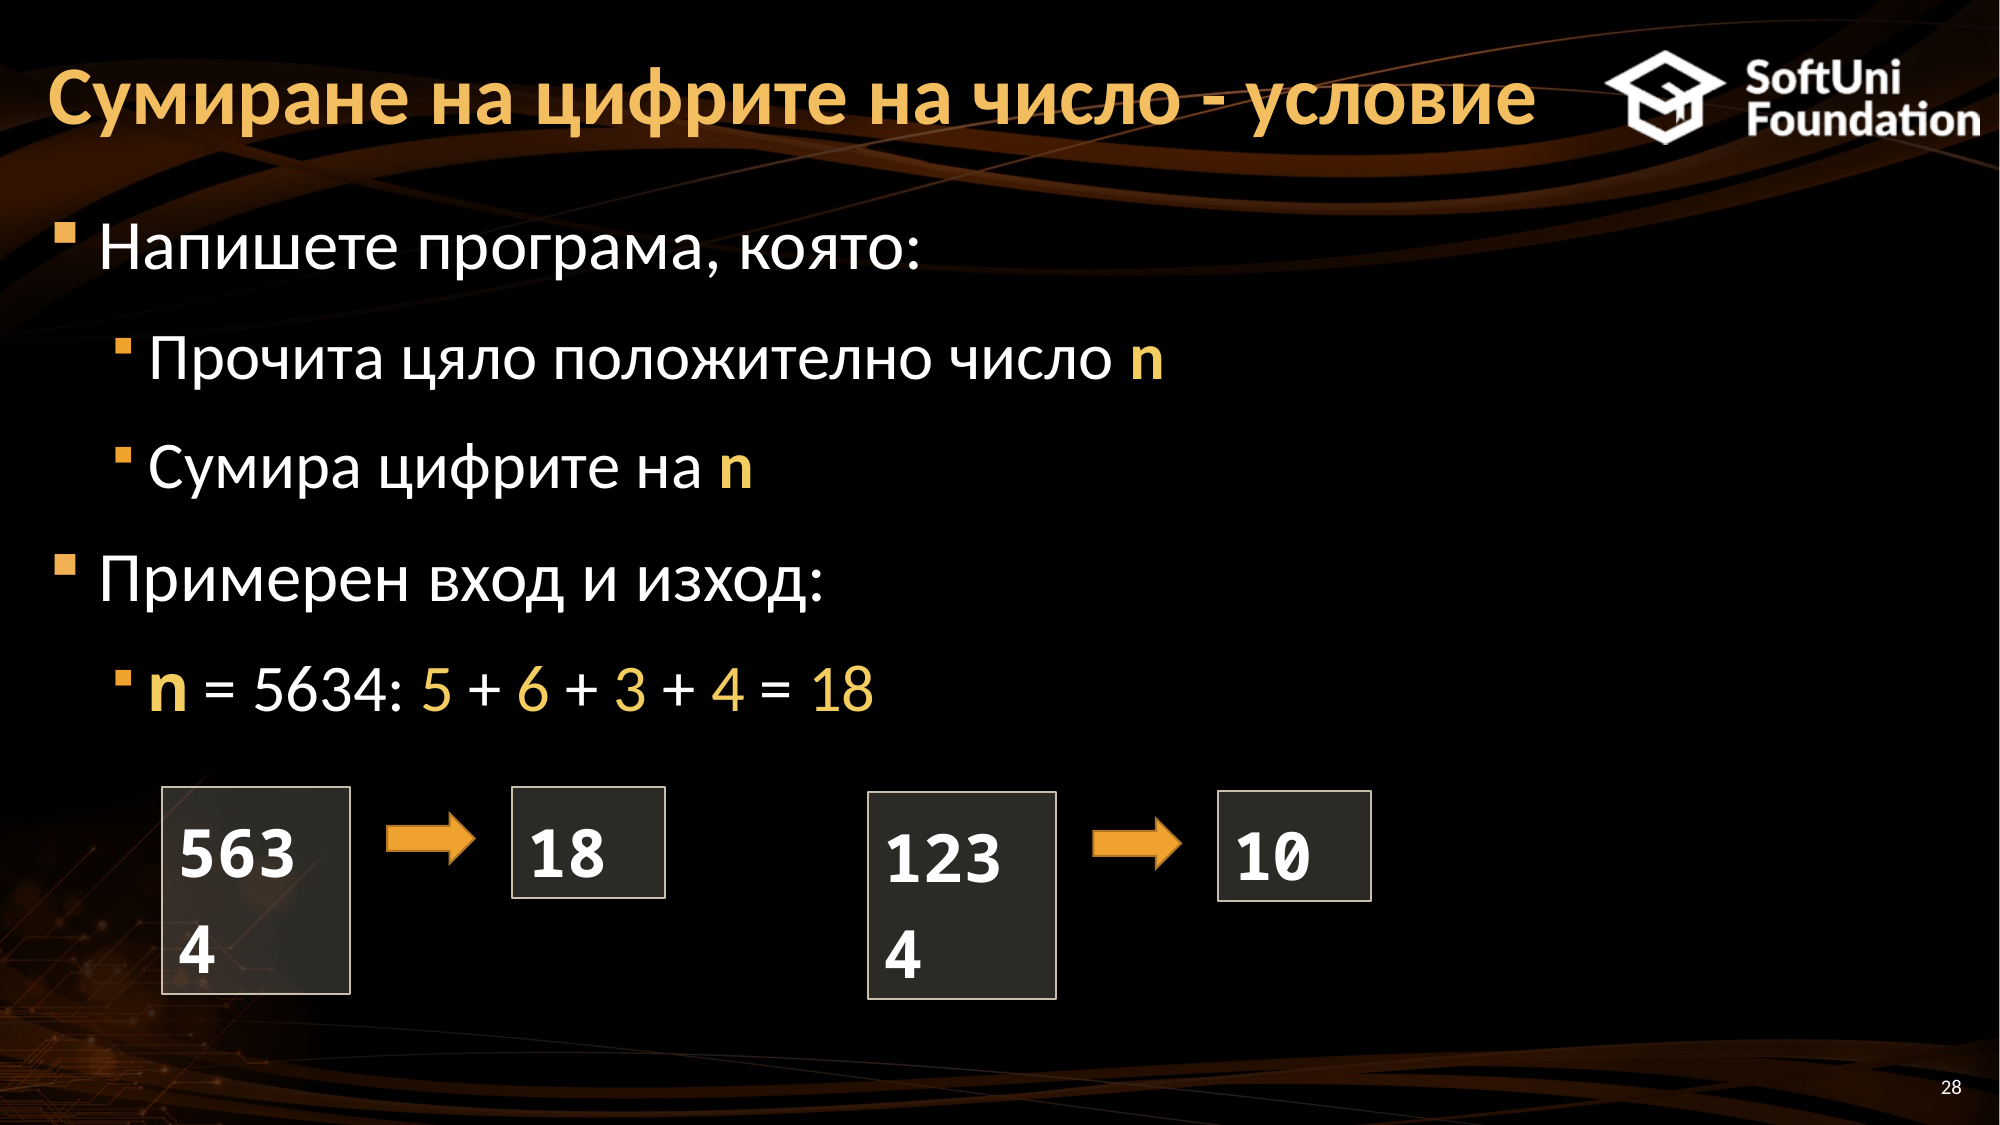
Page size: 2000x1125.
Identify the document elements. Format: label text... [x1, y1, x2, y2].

picture [0, 0, 2000, 1125]
title Сумиране на цифрите на число - условие [30, 6, 1602, 189]
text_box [868, 790, 1372, 898]
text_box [162, 787, 665, 893]
list Напишете програма, която: Прочита цяло положително число n Сумира цифрите на n Примерен вход и изход: n = 5634: 5 + 6 + 3 + 4 = 18 [31, 188, 1968, 1103]
